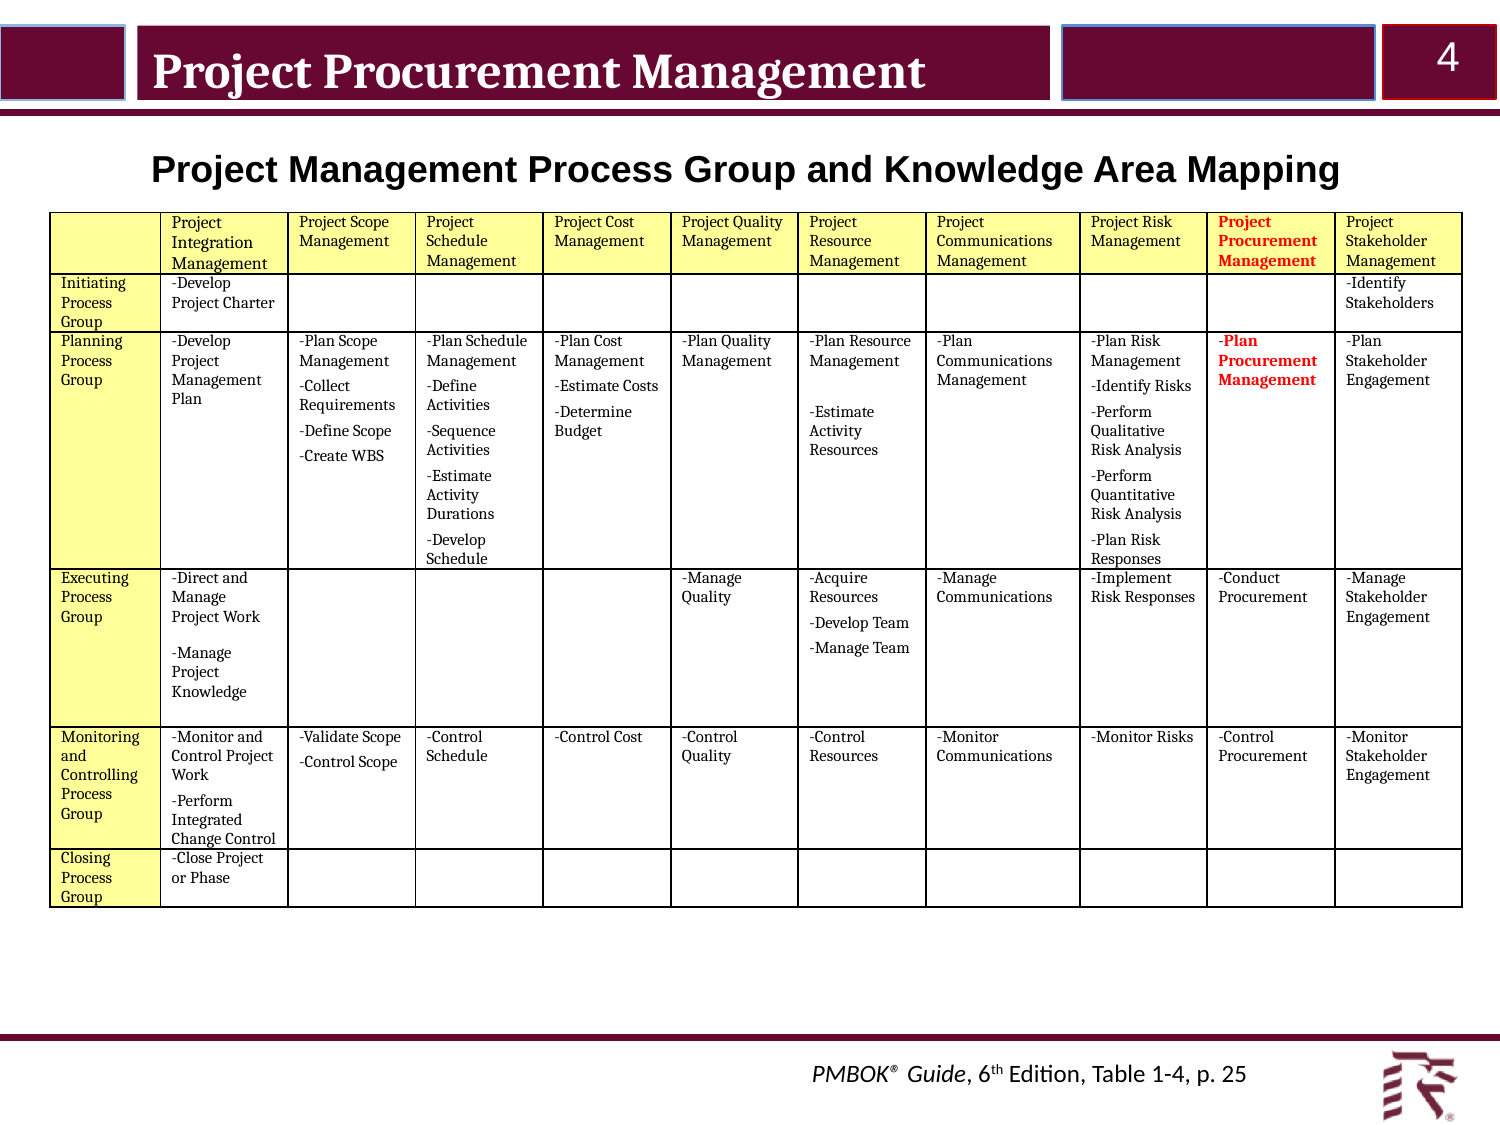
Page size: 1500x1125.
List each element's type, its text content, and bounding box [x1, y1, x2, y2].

table_cell -Monitor Communications [927, 728, 1079, 848]
table_cell -Monitor Stakeholder Engagement [1336, 728, 1461, 848]
table_cell -Direct and Manage Project Work -Manage Project Knowledge [161, 570, 287, 726]
table_header Project Scope Management [289, 213, 415, 273]
table_cell -Plan Communications Management [927, 333, 1079, 568]
table_cell -Control Procurement [1208, 728, 1334, 848]
table_header Project Resource Management [799, 213, 925, 273]
table_header Project Communications Management [927, 213, 1079, 273]
table_cell -Plan Procurement Management [1208, 333, 1334, 568]
table_header Project Quality Management [672, 213, 797, 273]
table_cell [289, 275, 415, 331]
table_header [51, 213, 160, 273]
table_cell -Acquire Resources -Develop Team -Manage Team [799, 570, 925, 726]
picture [1374, 1048, 1459, 1124]
table_cell -Conduct Procurement [1208, 570, 1334, 726]
table_cell -Develop Project Charter [161, 275, 287, 331]
table_cell -Plan Resource Management -Estimate Activity Resources [799, 333, 925, 568]
table_cell -Control Cost [544, 728, 670, 848]
table_cell [1081, 850, 1206, 906]
table_cell Planning Process Group [51, 333, 160, 568]
table_cell -Plan Quality Management [672, 333, 797, 568]
table_cell -Plan Scope Management -Collect Requirements -Define Scope -Create WBS [289, 333, 415, 568]
table_cell -Validate Scope -Control Scope [289, 728, 415, 848]
table_cell [799, 275, 925, 331]
table_cell Monitoring and Controlling Process Group [51, 728, 160, 848]
table_cell [289, 850, 415, 906]
table_cell [544, 850, 670, 906]
text_box Project Management Process Group and Knowledge Area Mapping [125, 137, 1368, 198]
table_cell [927, 850, 1079, 906]
table_cell [544, 275, 670, 331]
table_cell -Control Schedule [416, 728, 542, 848]
table_cell [1208, 850, 1334, 906]
table_cell [416, 570, 542, 726]
table_cell -Plan Schedule Management -Define Activities -Sequence Activities -Estimate Activity Durations -Develop Schedule [416, 333, 542, 568]
table_cell [416, 275, 542, 331]
table_cell -Monitor and Control Project Work -Perform Integrated Change Control [161, 728, 287, 848]
text_box PMBOK® Guide, 6th Edition, Table 1-4, p. 25 [499, 1050, 1263, 1095]
table_cell [544, 570, 670, 726]
table_header Project Stakeholder Management [1336, 213, 1461, 273]
slide_number 4 [1350, 24, 1475, 85]
table_cell [1081, 275, 1206, 331]
table_cell -Control Resources [799, 728, 925, 848]
table_cell [1336, 850, 1461, 906]
table_header Project Cost Management [544, 213, 670, 273]
table_cell -Close Project or Phase [161, 850, 287, 906]
table_cell [927, 275, 1079, 331]
text_box Project Procurement Management [137, 37, 1050, 100]
table_cell -Manage Stakeholder Engagement [1336, 570, 1461, 726]
table_cell -Plan Risk Management -Identify Risks -Perform Qualitative Risk Analysis -Perform Quantitative Risk Analysis -Plan Risk Responses [1081, 333, 1206, 568]
table_cell [289, 570, 415, 726]
table_header Project Risk Management [1081, 213, 1206, 273]
table_cell [416, 850, 542, 906]
table_cell [672, 275, 797, 331]
table_header Project Schedule Management [416, 213, 542, 273]
table_cell -Manage Quality [672, 570, 797, 726]
table_cell Closing Process Group [51, 850, 160, 906]
table_cell -Monitor Risks [1081, 728, 1206, 848]
table_cell [672, 850, 797, 906]
table_cell -Plan Cost Management -Estimate Costs -Determine Budget [544, 333, 670, 568]
table_cell -Develop Project Management Plan [161, 333, 287, 568]
table_cell -Implement Risk Responses [1081, 570, 1206, 726]
table_cell -Identify Stakeholders [1336, 275, 1461, 331]
table_cell -Plan Stakeholder Engagement [1336, 333, 1461, 568]
table_cell Initiating Process Group [51, 275, 160, 331]
table_cell -Control Quality [672, 728, 797, 848]
table_cell Executing Process Group [51, 570, 160, 726]
table_header Project Integration Management [161, 213, 287, 273]
table_cell [799, 850, 925, 906]
table_header Project Procurement Management [1208, 213, 1334, 273]
table_cell [1208, 275, 1334, 331]
table_cell -Manage Communications [927, 570, 1079, 726]
